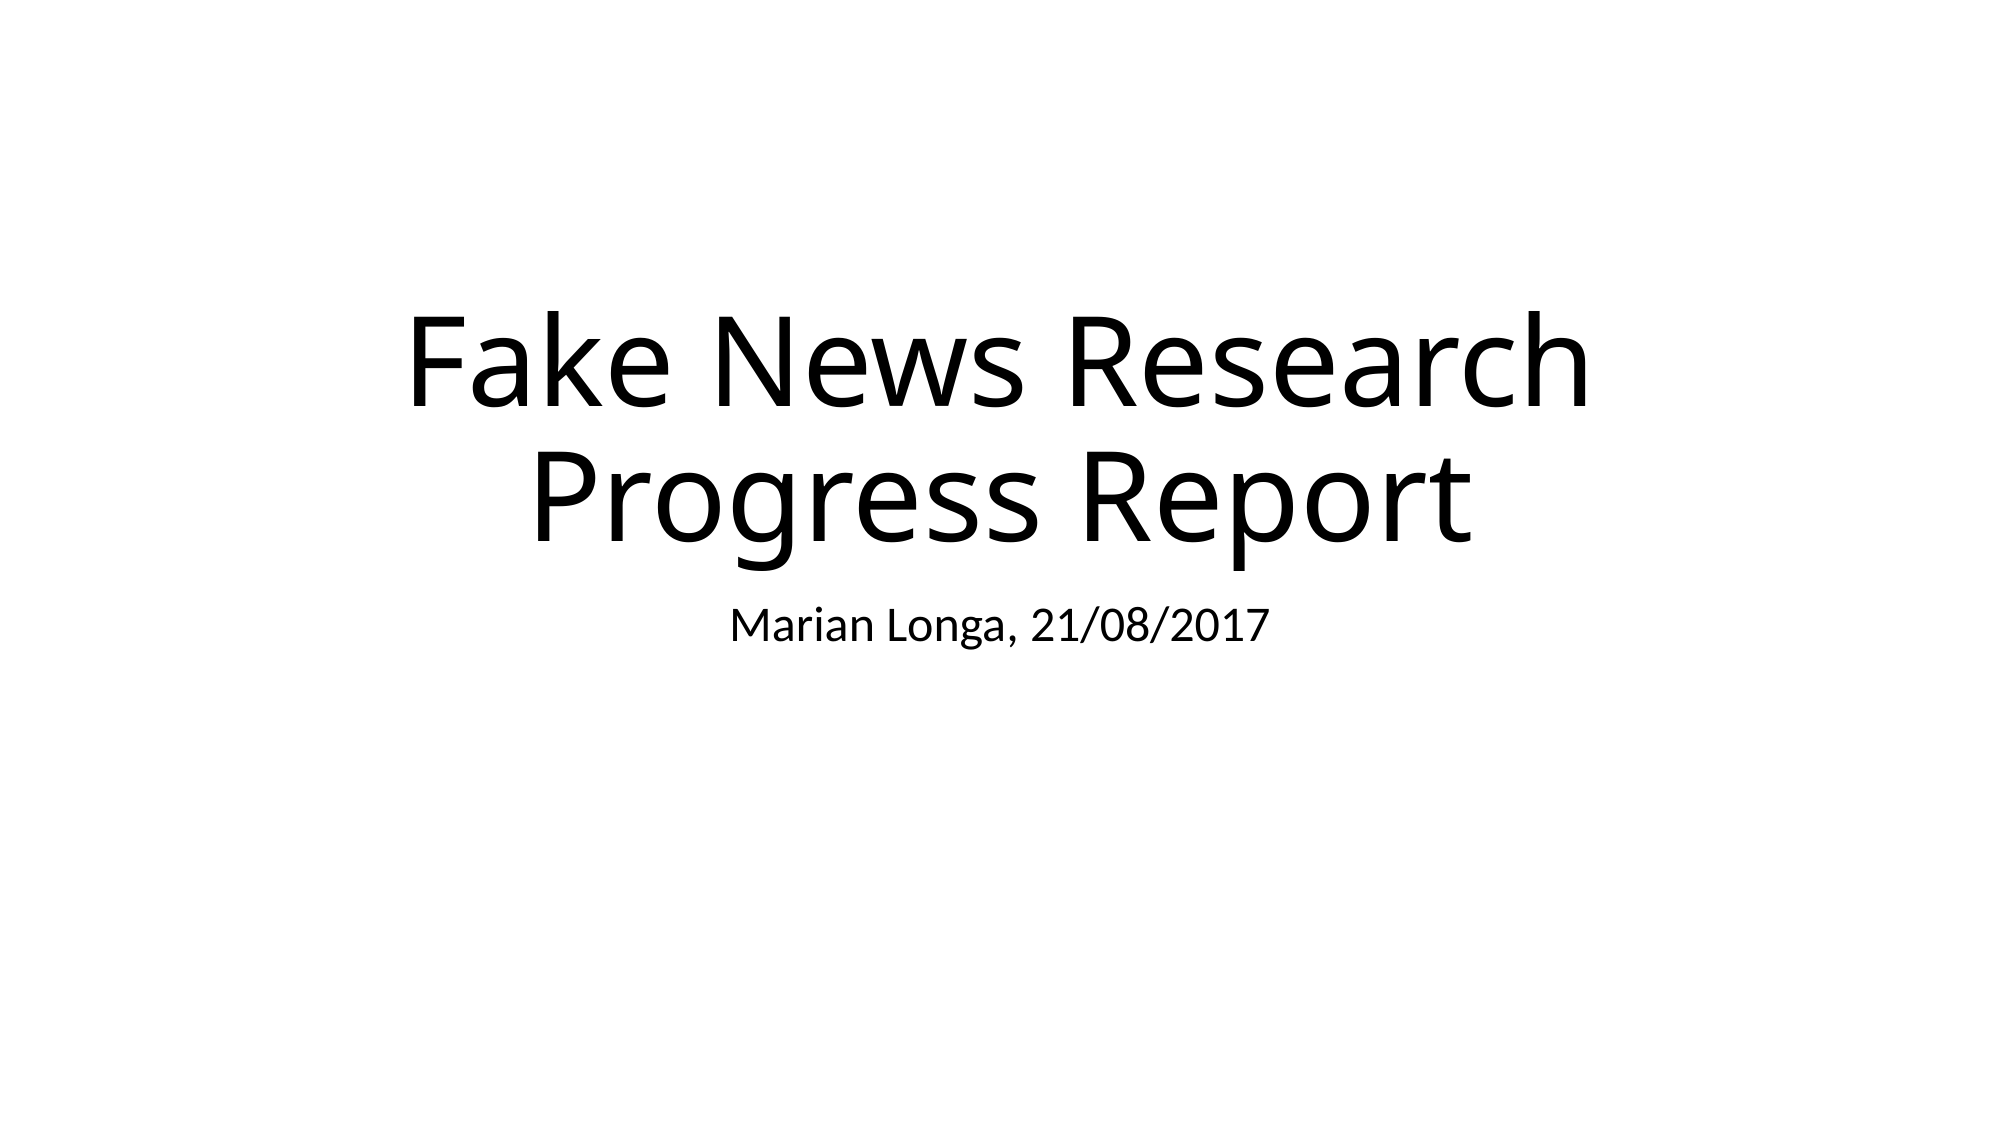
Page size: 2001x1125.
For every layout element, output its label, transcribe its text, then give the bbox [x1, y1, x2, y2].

title Fake News Research Progress Report [249, 184, 1750, 576]
subtitle Marian Longa, 21/08/2017 [249, 590, 1750, 863]
